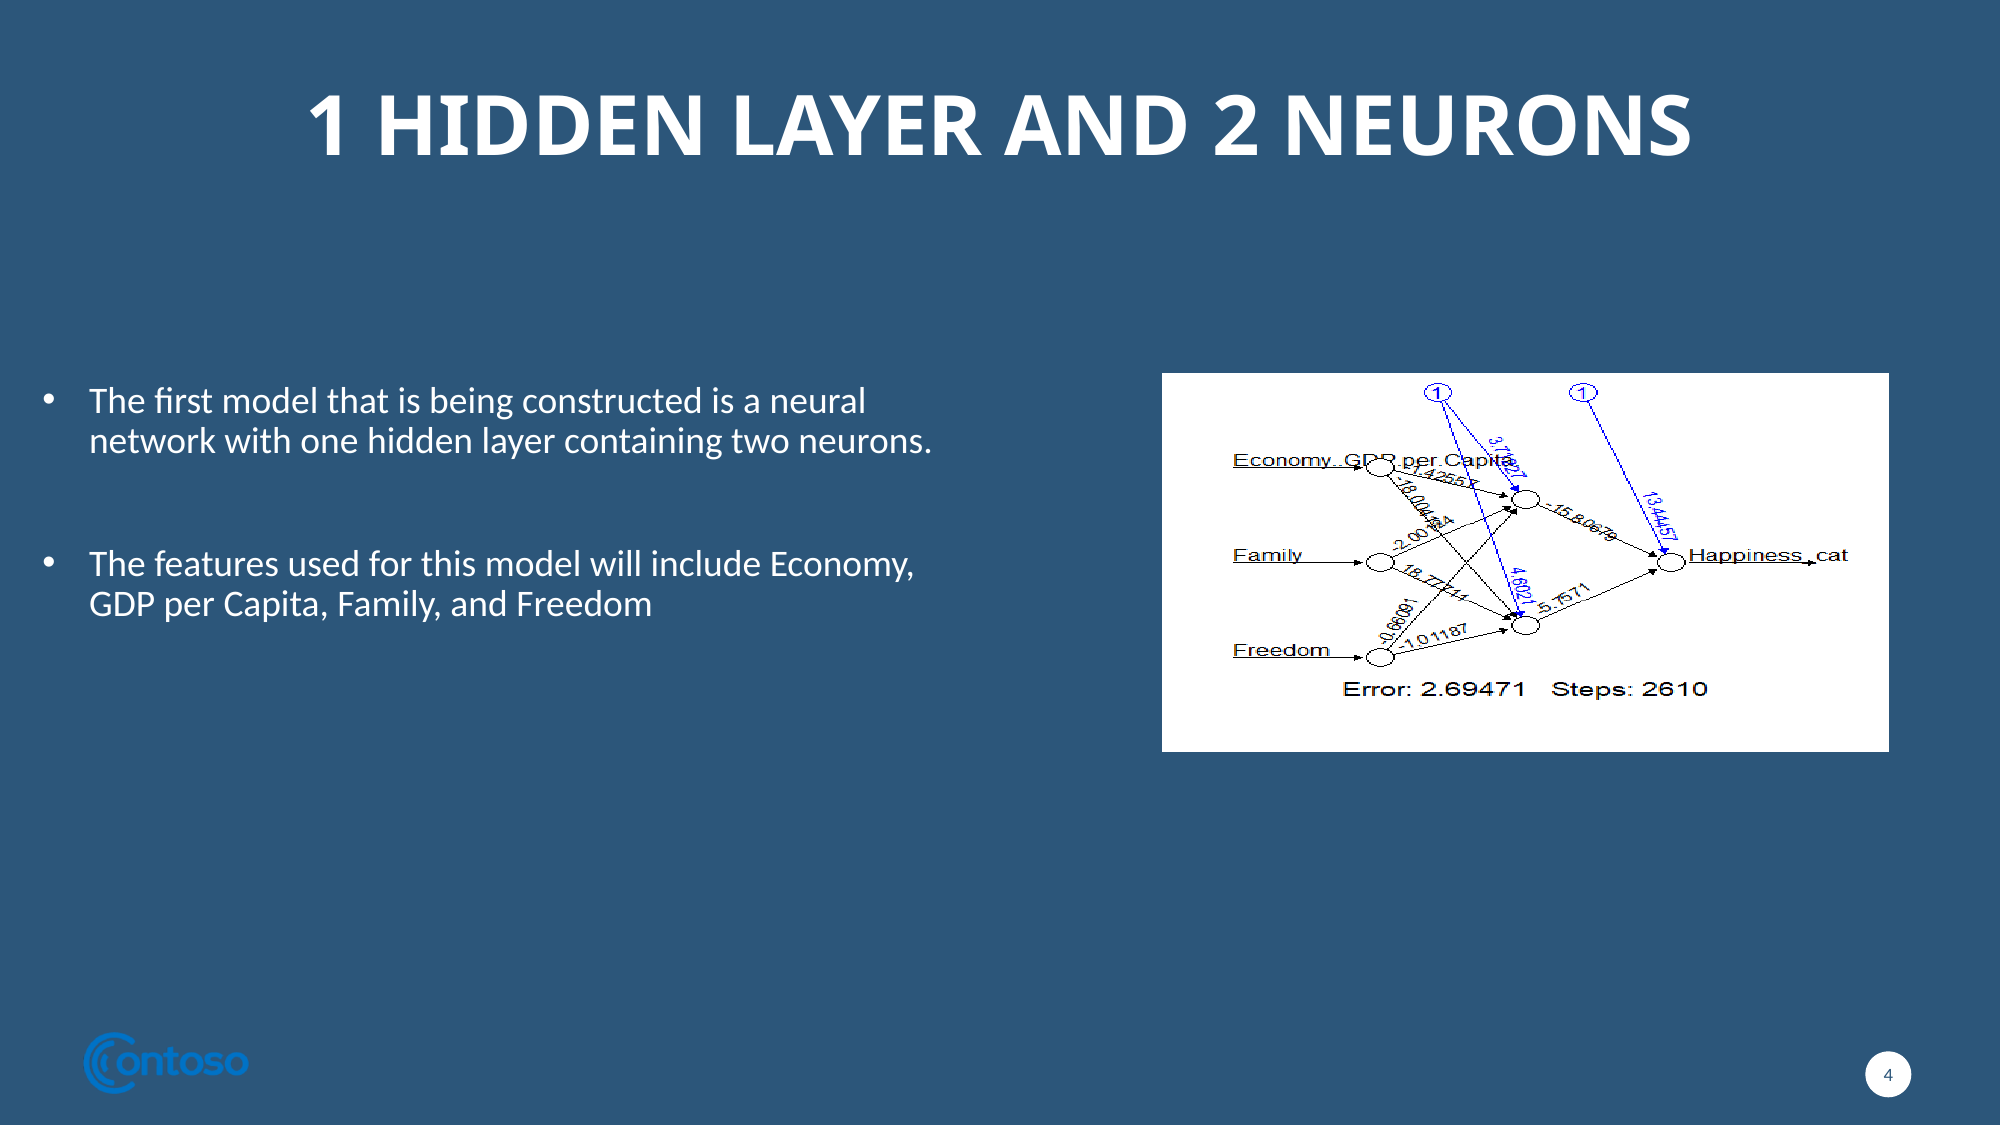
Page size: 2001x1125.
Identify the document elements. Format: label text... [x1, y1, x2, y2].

title 1 HIDDEN LAYER AND 2 NEURONS [187, 73, 1813, 182]
slide_number 4 [1864, 1059, 1913, 1090]
picture [1162, 373, 1889, 752]
picture [77, 1026, 254, 1095]
list The first model that is being constructed is a neural network with one hidden layer containing two neurons. The features used for this model will include Economy, GDP per Capita, Family, and Freedom [27, 373, 961, 752]
